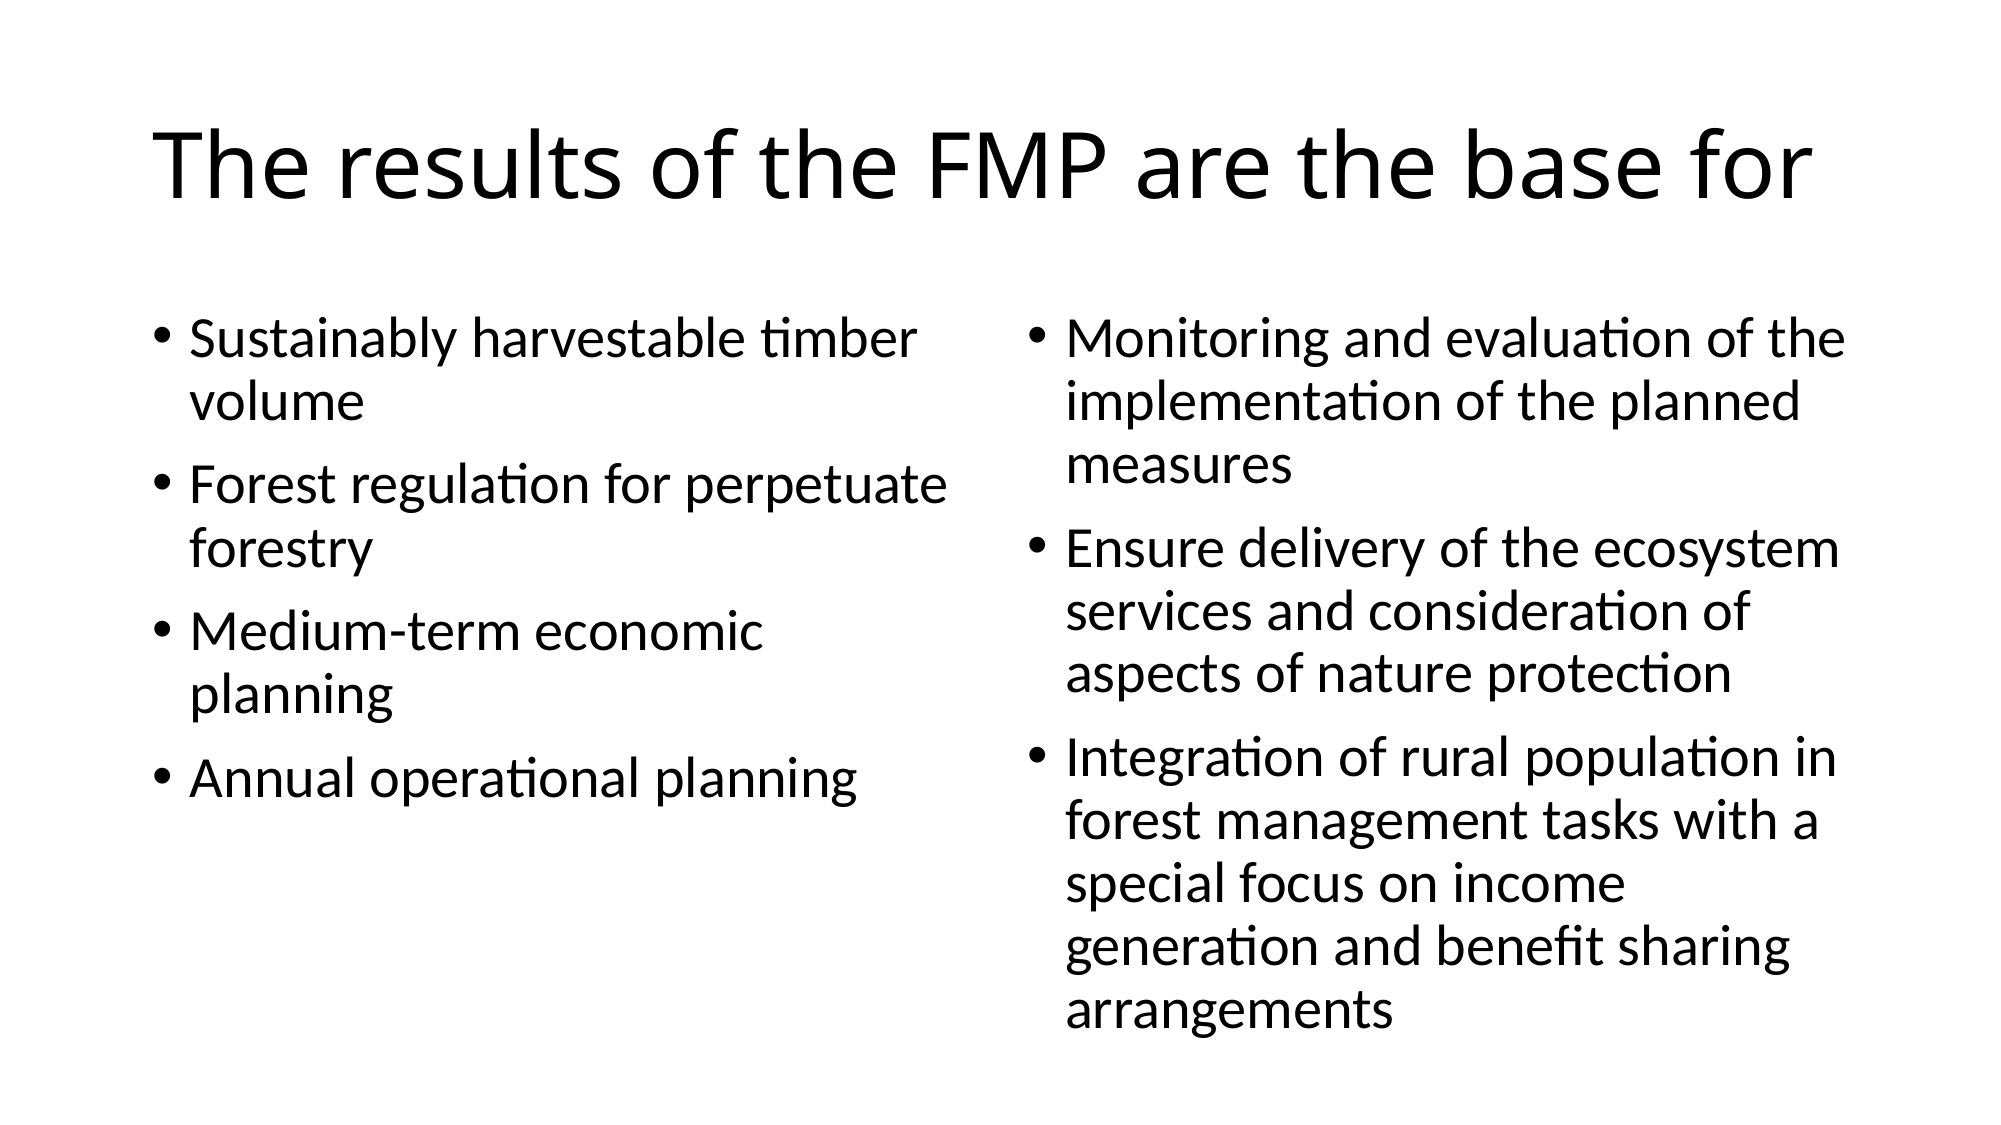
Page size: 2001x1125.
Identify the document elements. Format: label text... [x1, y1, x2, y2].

list Sustainably harvestable timber volume Forest regulation for perpetuate forestry Medium-term economic planning Annual operational planning [137, 299, 988, 1014]
list Monitoring and evaluation of the implementation of the planned measures Ensure delivery of the ecosystem services and consideration of aspects of nature protection Integration of rural population in forest management tasks with a special focus on income generation and benefit sharing arrangements [1012, 299, 1863, 1014]
title The results of the FMP are the base for [137, 59, 1863, 278]
